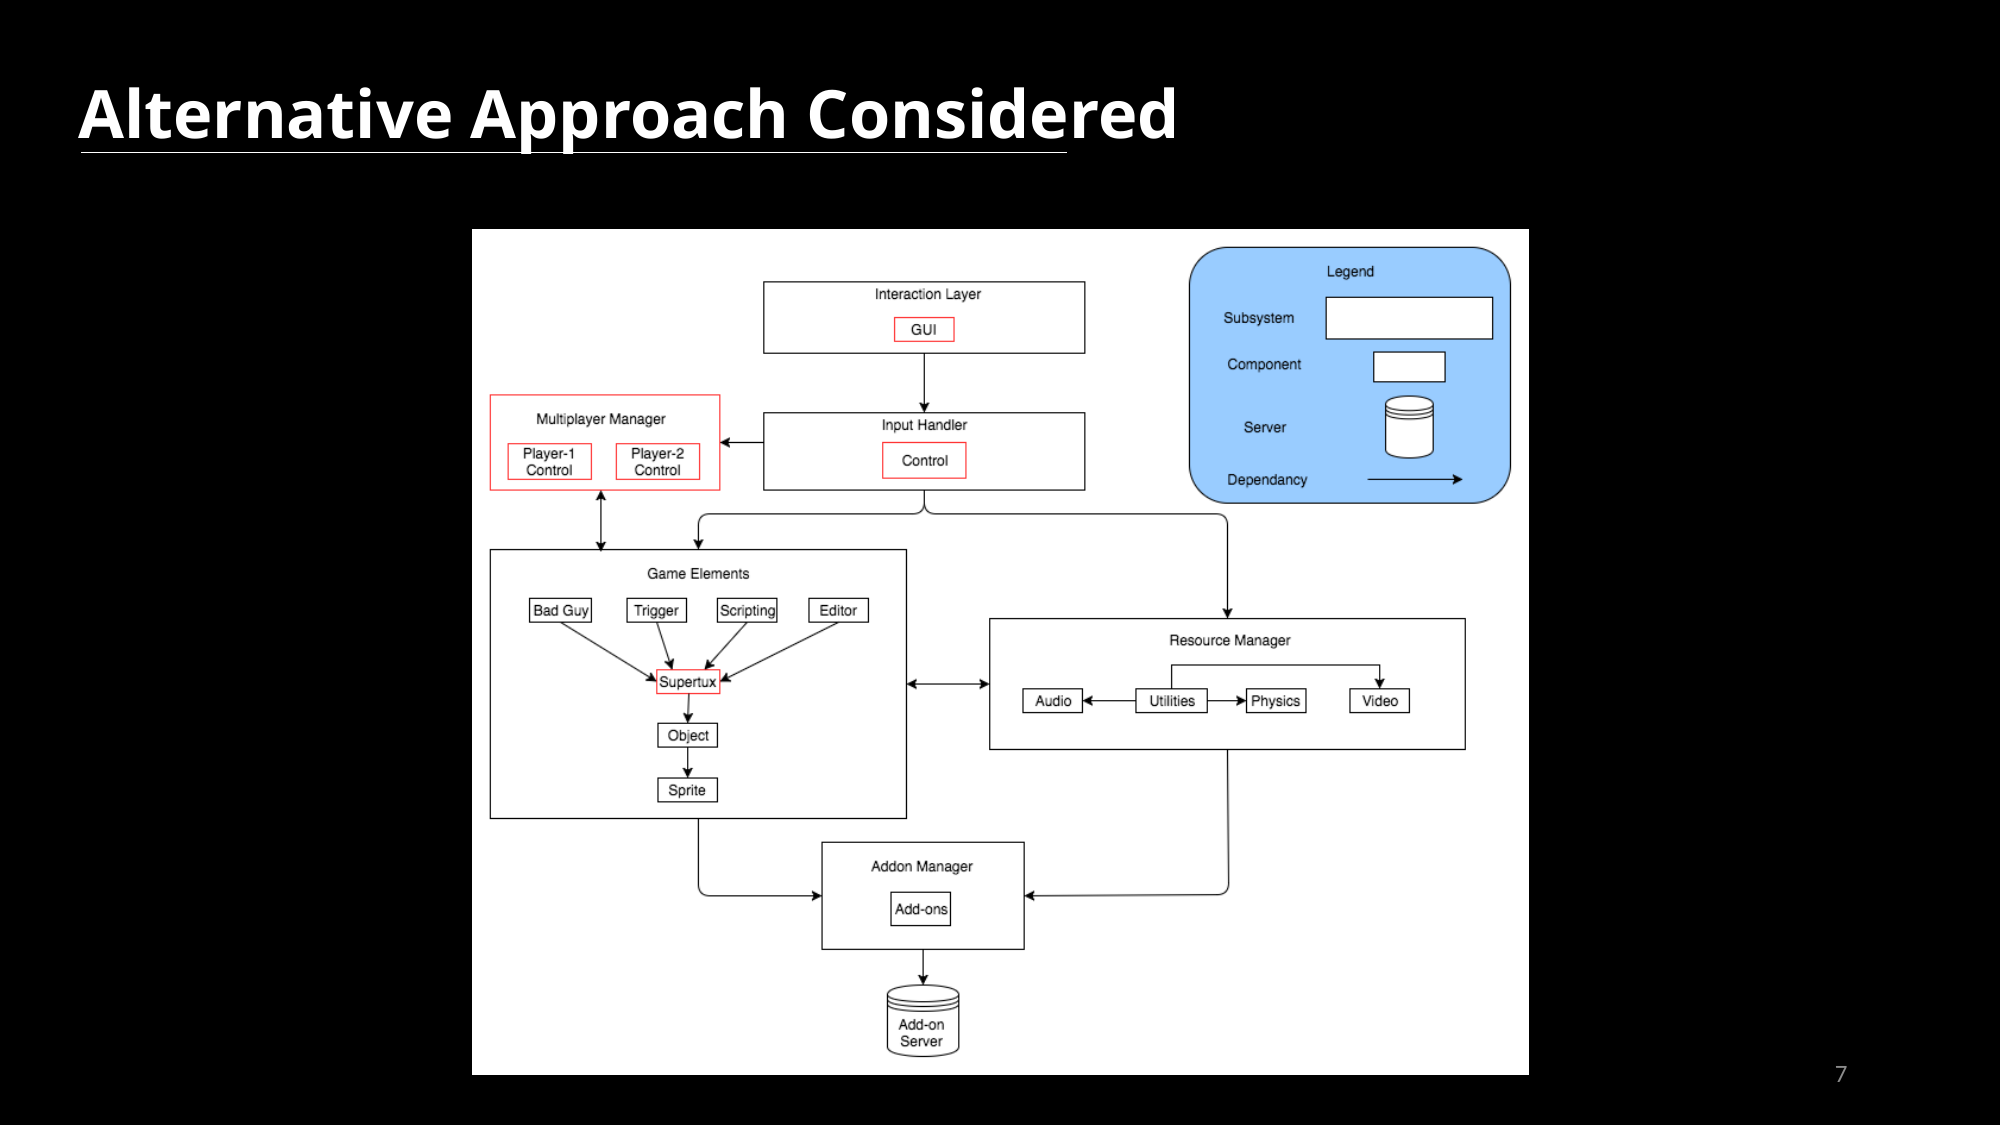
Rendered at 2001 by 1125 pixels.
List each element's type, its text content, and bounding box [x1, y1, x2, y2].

slide_number 7 [1412, 1042, 1863, 1103]
text_box Alternative Approach Considered [63, 64, 1224, 159]
picture [472, 229, 1529, 1075]
